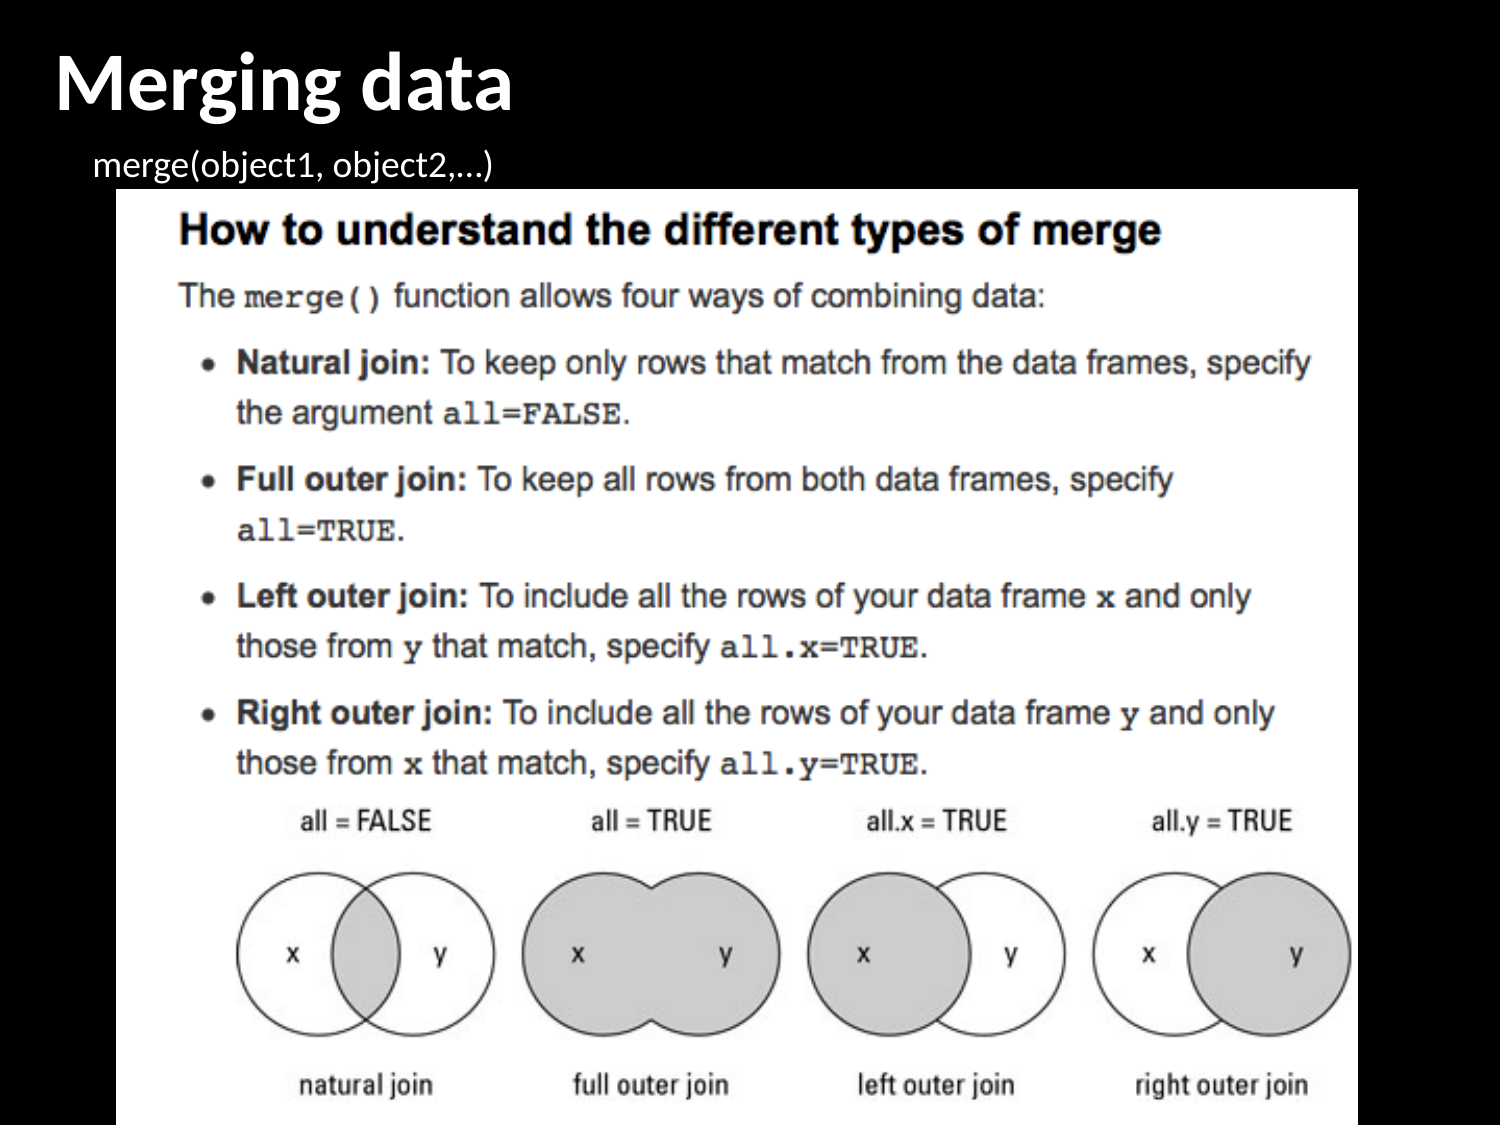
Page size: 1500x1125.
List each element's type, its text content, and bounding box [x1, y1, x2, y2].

picture [115, 189, 1359, 1125]
text_box merge(object1, object2,…) [77, 132, 509, 193]
text_box Merging data [40, 19, 531, 135]
